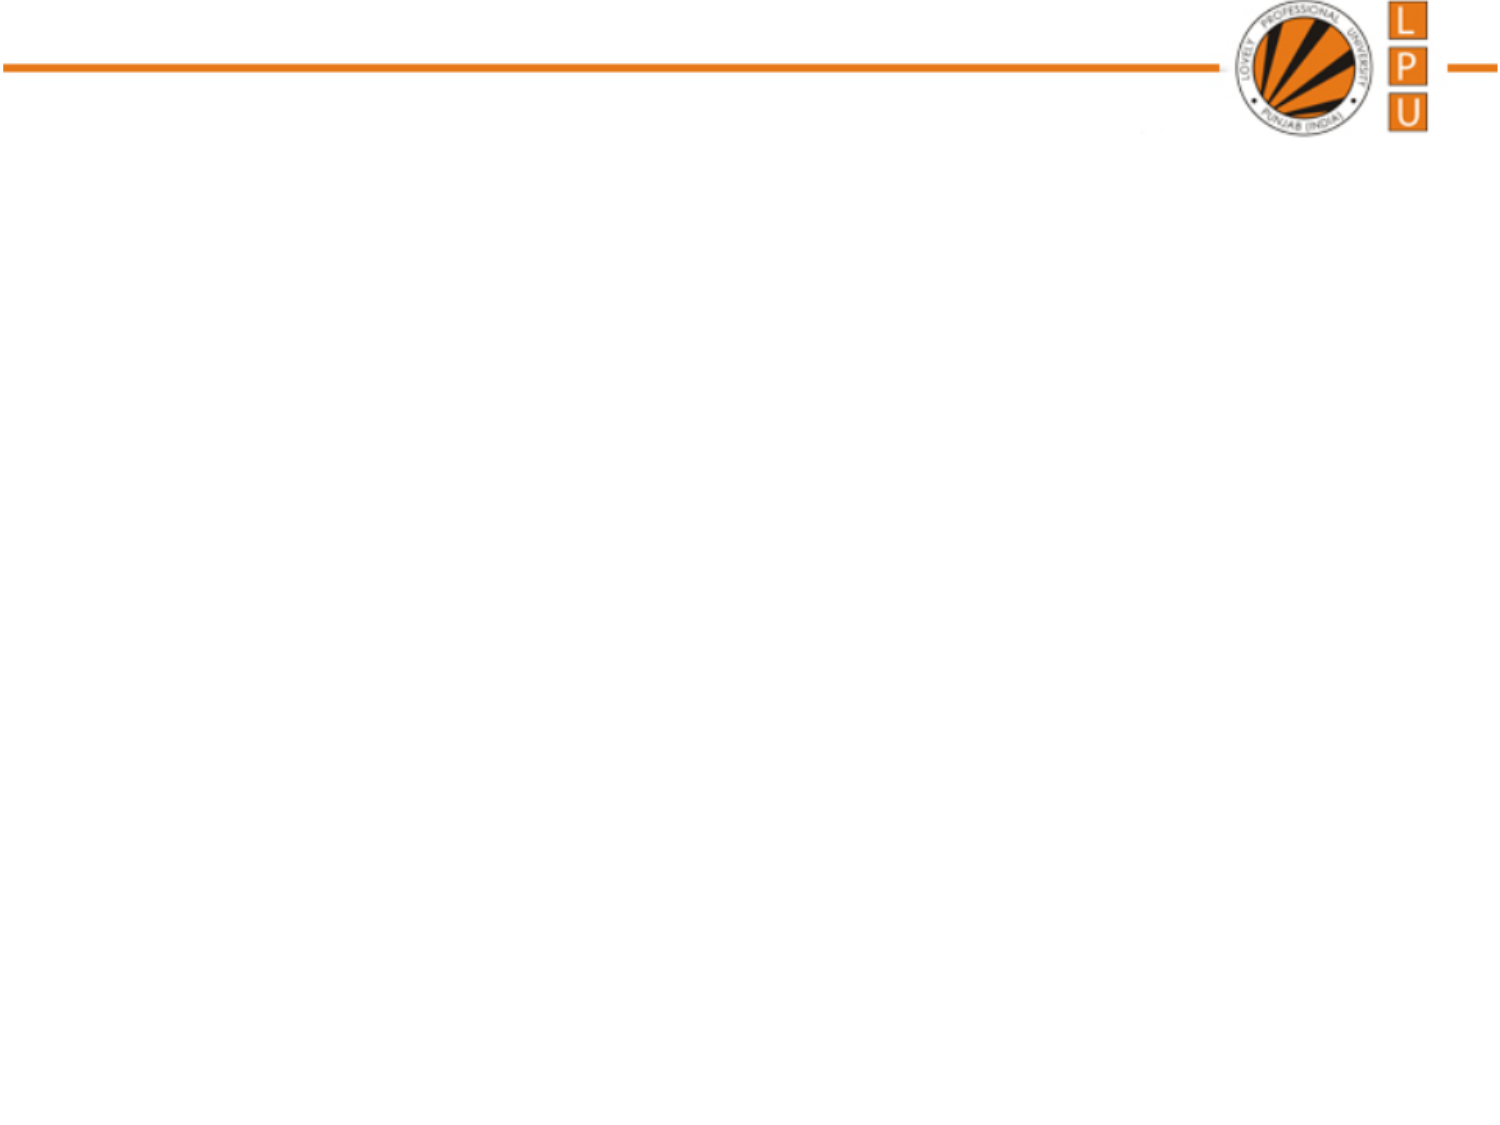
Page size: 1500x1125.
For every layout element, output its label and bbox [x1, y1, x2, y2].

picture [3, 0, 1500, 155]
